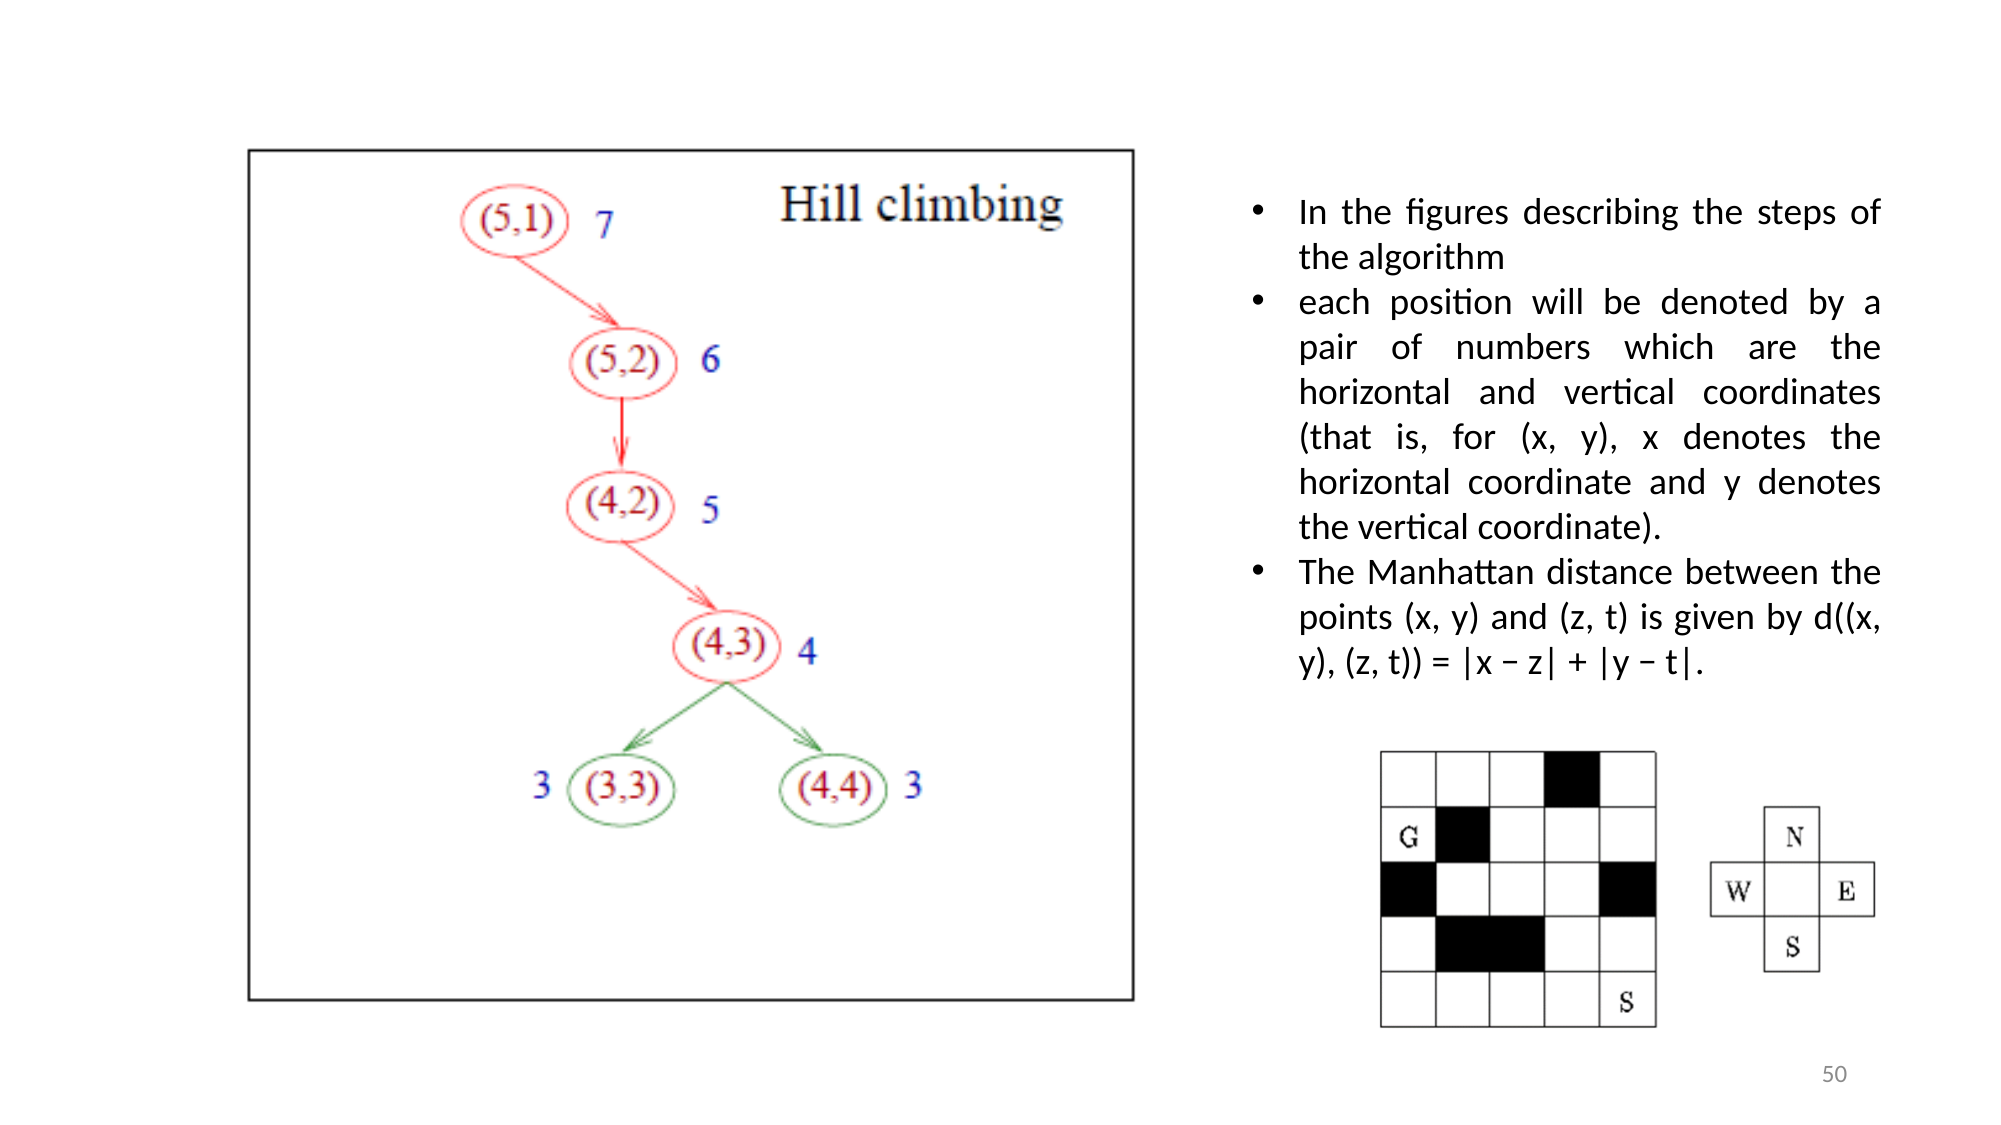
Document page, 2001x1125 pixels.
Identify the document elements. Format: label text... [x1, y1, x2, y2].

picture [1359, 731, 1897, 1040]
slide_number 50 [1412, 1042, 1863, 1103]
picture [241, 140, 1147, 1010]
text_box In the figures describing the steps of the algorithm each position will be denoted by a pair of numbers which are the horizontal and vertical coordinates (that is, for (x, y), x denotes the horizontal coordinate and y denotes the vertical coordinate). The Manhattan distance between the points (x, y) and (z, t) is given by d((x, y), (z, t)) = |x − z| + |y − t|. [1236, 179, 1897, 690]
